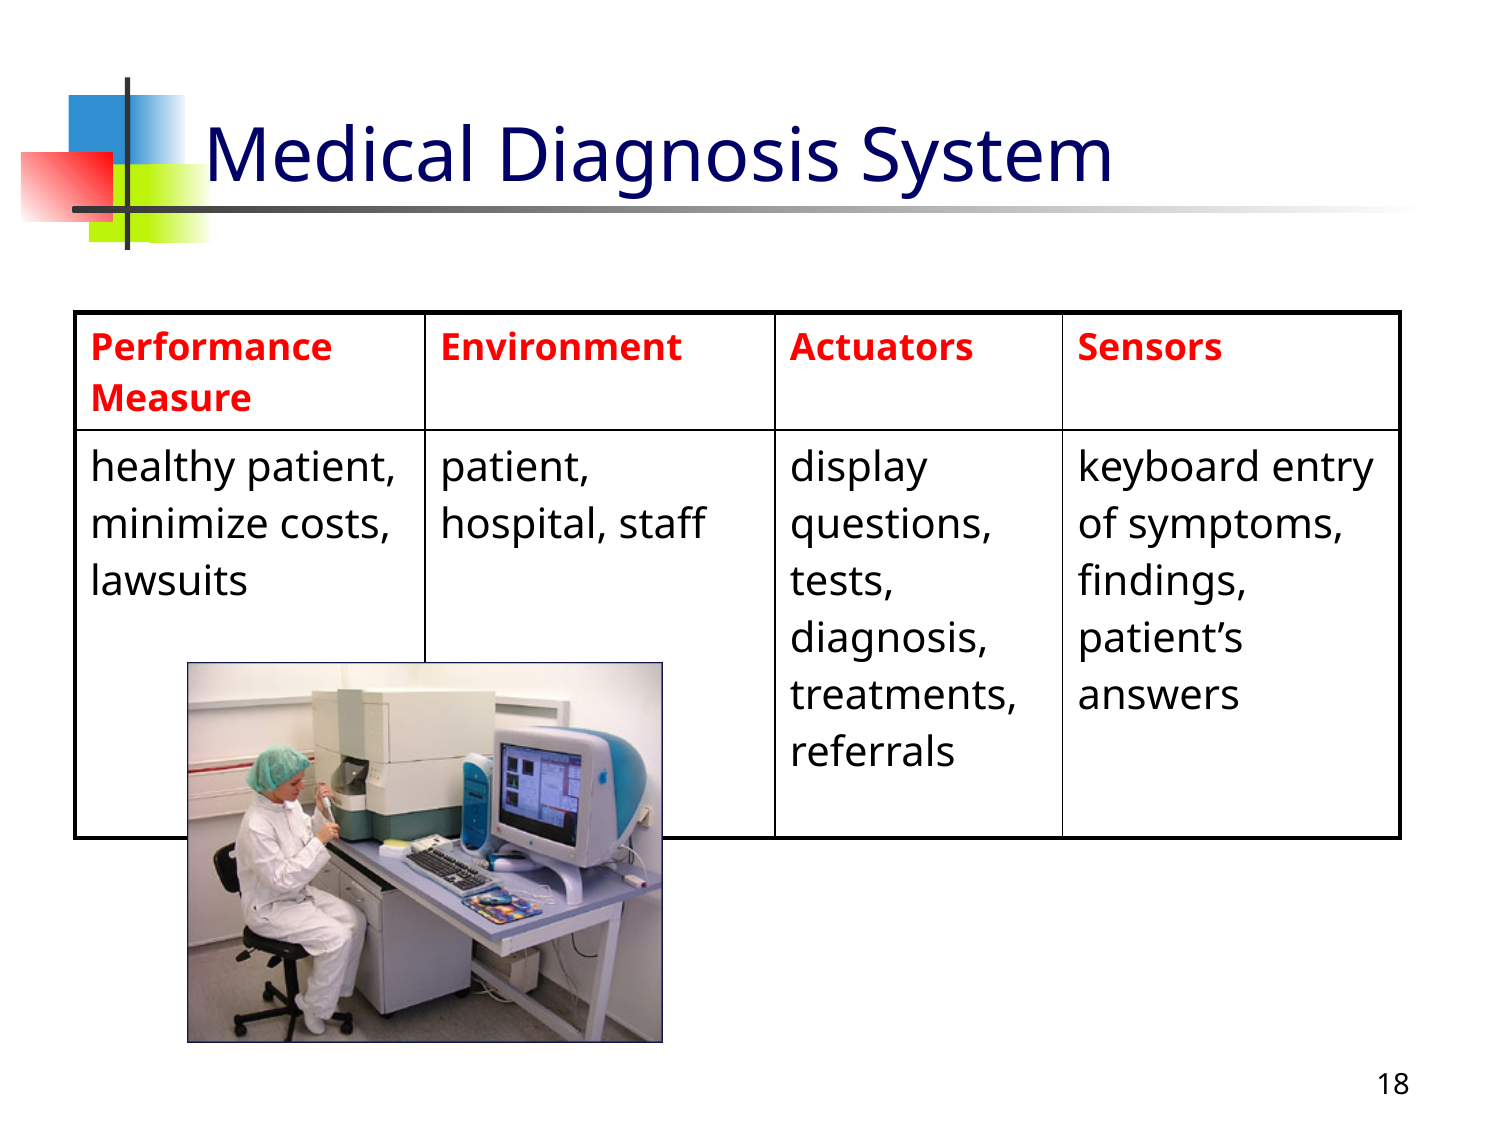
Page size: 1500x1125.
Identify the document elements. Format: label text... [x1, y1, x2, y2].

table_cell healthy patient, minimize costs, lawsuits [77, 431, 424, 836]
slide_number 18 [1112, 1037, 1426, 1113]
title Medical Diagnosis System [188, 16, 1468, 204]
table_header Actuators [776, 315, 1062, 429]
table_cell display questions, tests, diagnosis, treatments, referrals [776, 431, 1062, 836]
table_header Sensors [1063, 315, 1398, 429]
table_cell patient, hospital, staff [426, 431, 774, 836]
table_header Performance Measure [77, 315, 424, 429]
picture [187, 662, 663, 1043]
table_header Environment [426, 315, 774, 429]
table_cell keyboard entry of symptoms, findings, patient’s answers [1063, 431, 1398, 836]
